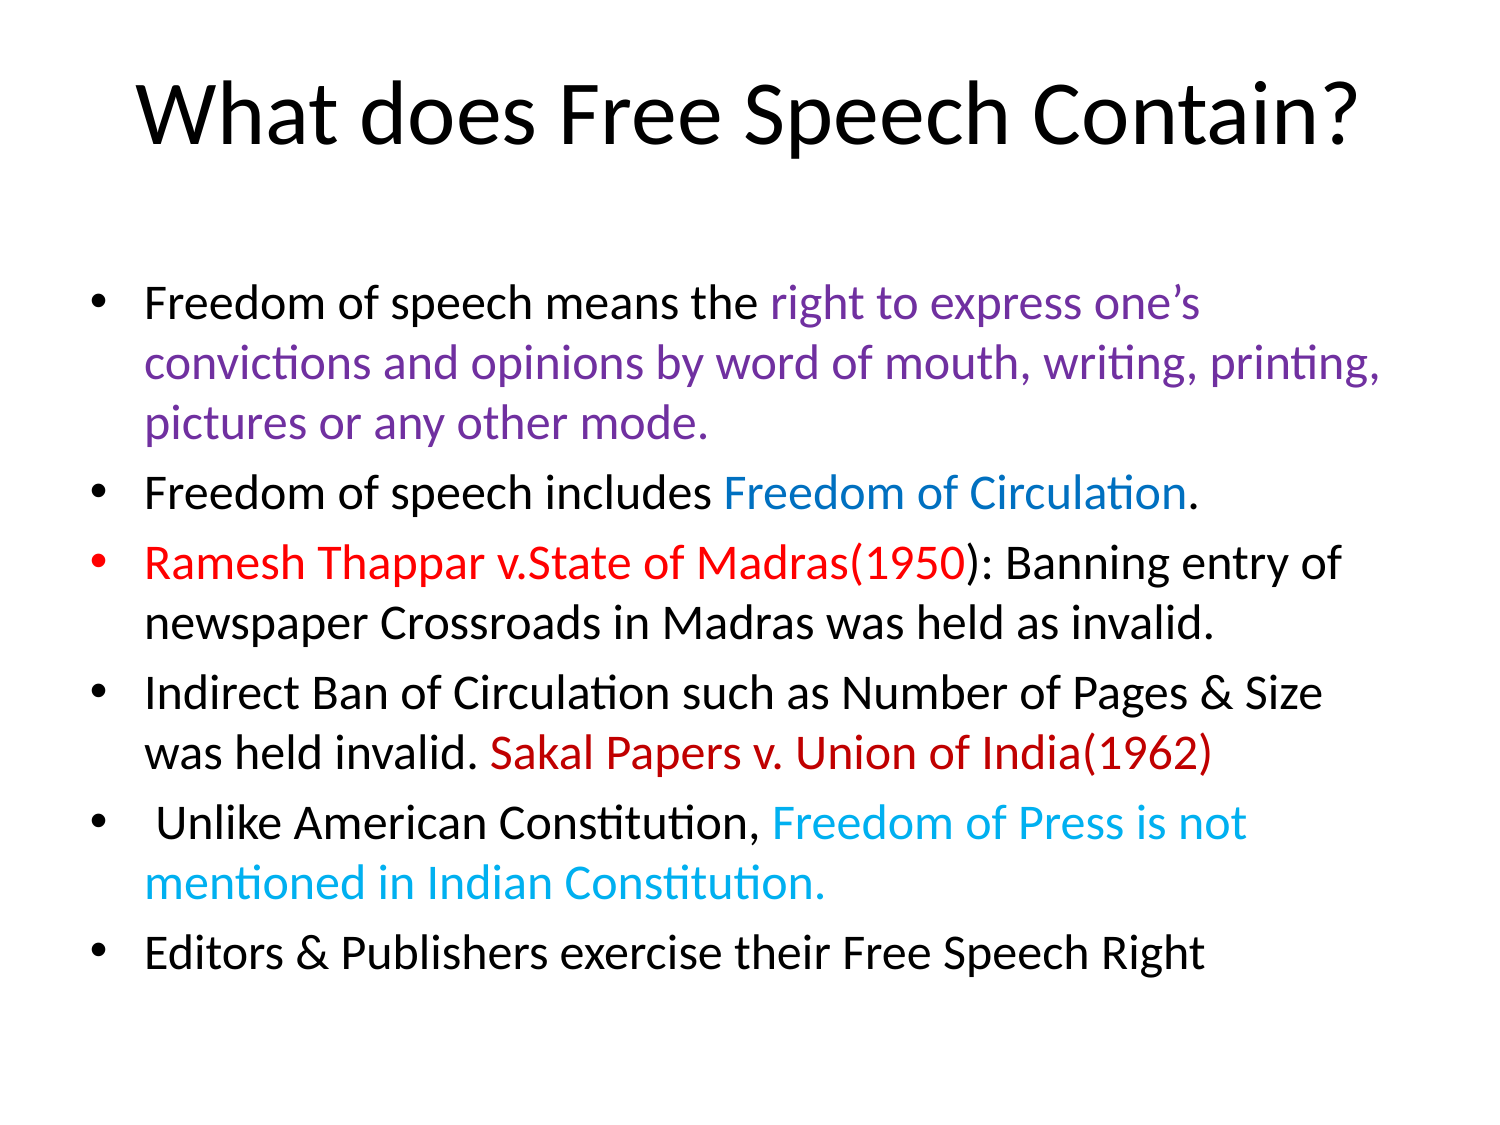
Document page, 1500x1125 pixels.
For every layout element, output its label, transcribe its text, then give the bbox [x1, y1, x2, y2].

text_box Freedom of speech means the right to express one’s convictions and opinions by word of mouth, writing, printing, pictures or any other mode. Freedom of speech includes Freedom of Circulation. Ramesh Thappar v.State of Madras(1950): Banning entry of newspaper Crossroads in Madras was held as invalid. Indirect Ban of Circulation such as Number of Pages & Size was held invalid. Sakal Papers v. Union of India(1962) Unlike American Constitution, Freedom of Press is not mentioned in Indian Constitution. Editors & Publishers exercise their Free Speech Right [74, 262, 1425, 1005]
text_box What does Free Speech Contain? [74, 45, 1425, 233]
